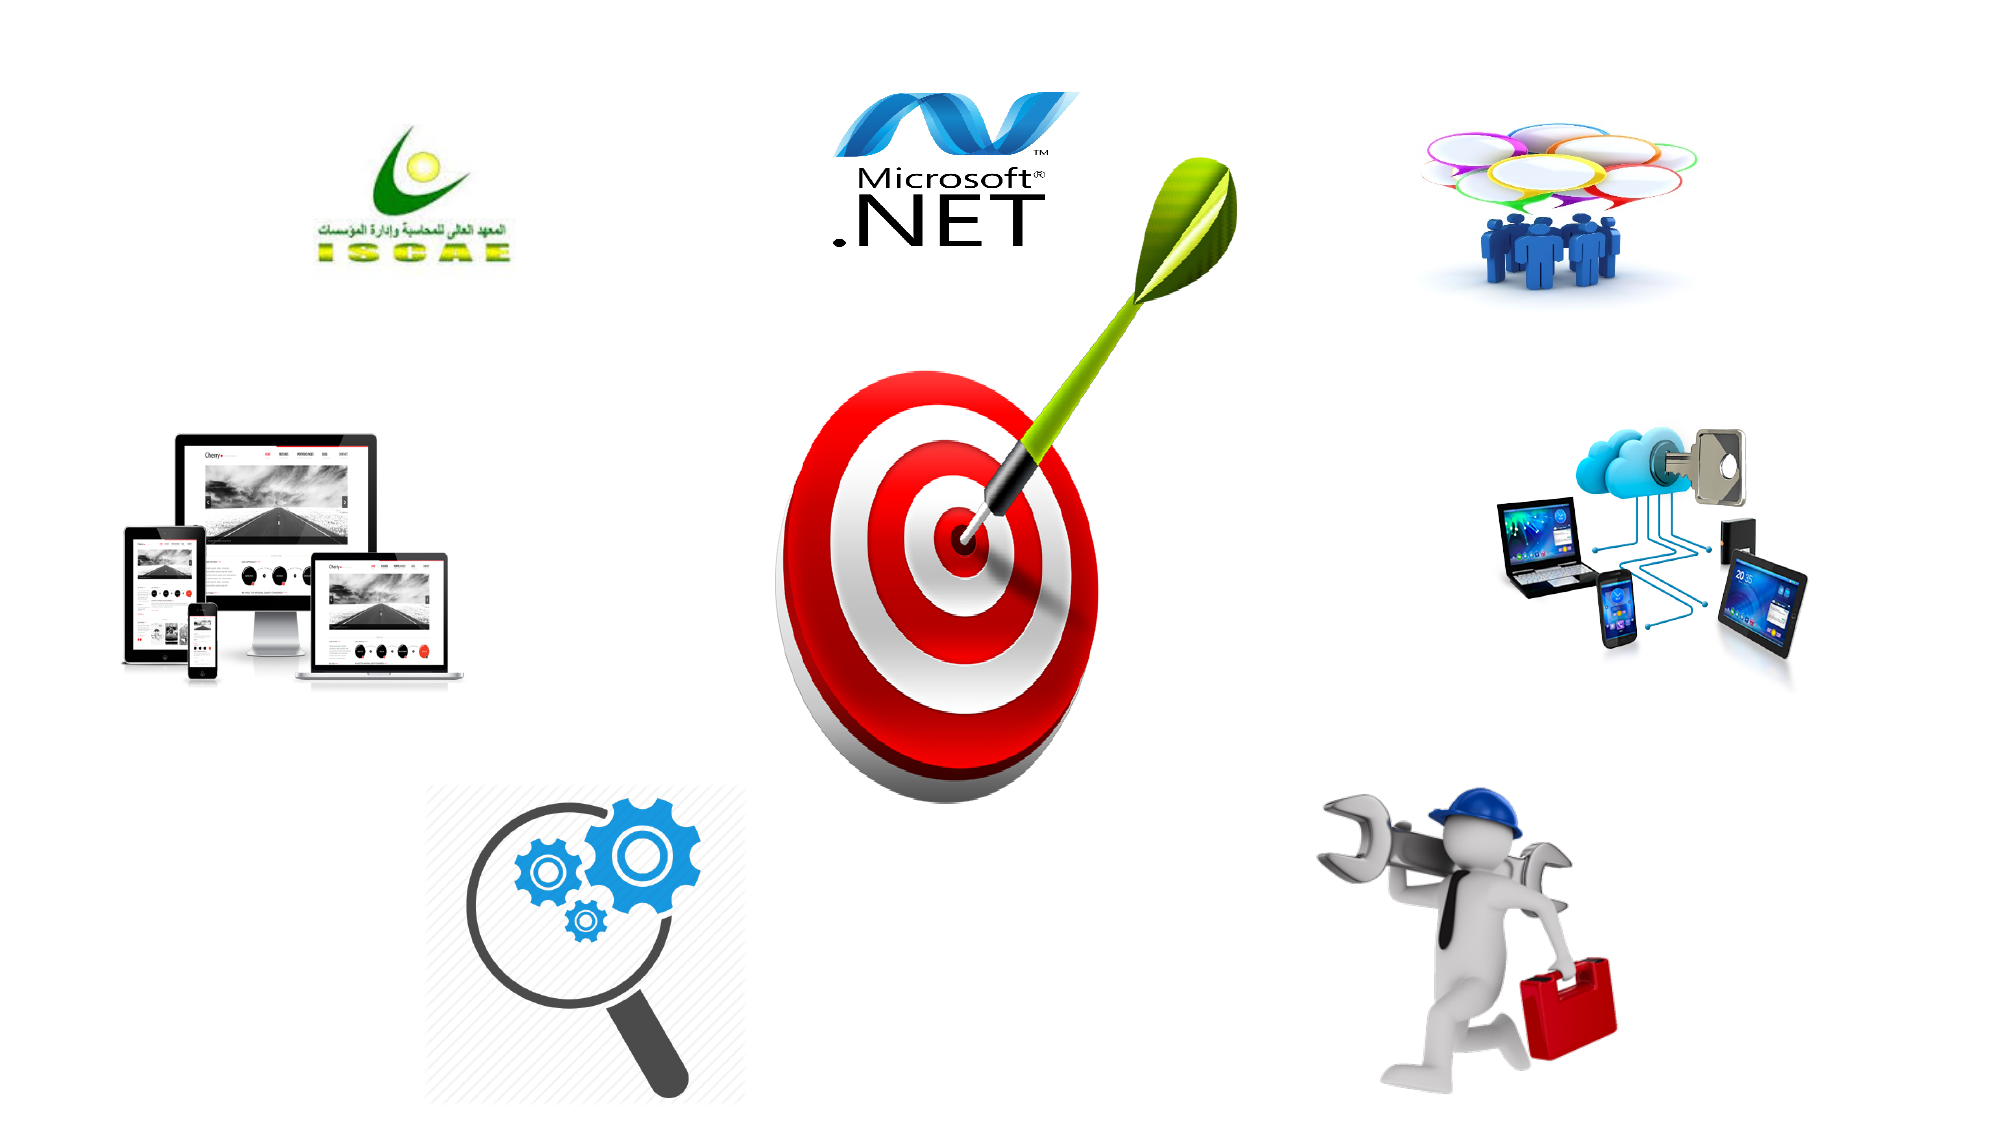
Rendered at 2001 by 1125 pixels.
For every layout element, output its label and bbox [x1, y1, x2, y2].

picture [1290, 763, 1652, 1125]
picture [1396, 118, 1716, 319]
picture [423, 782, 747, 1106]
picture [313, 124, 541, 325]
picture [1491, 417, 1811, 693]
picture [775, 92, 1237, 804]
picture [119, 433, 468, 693]
